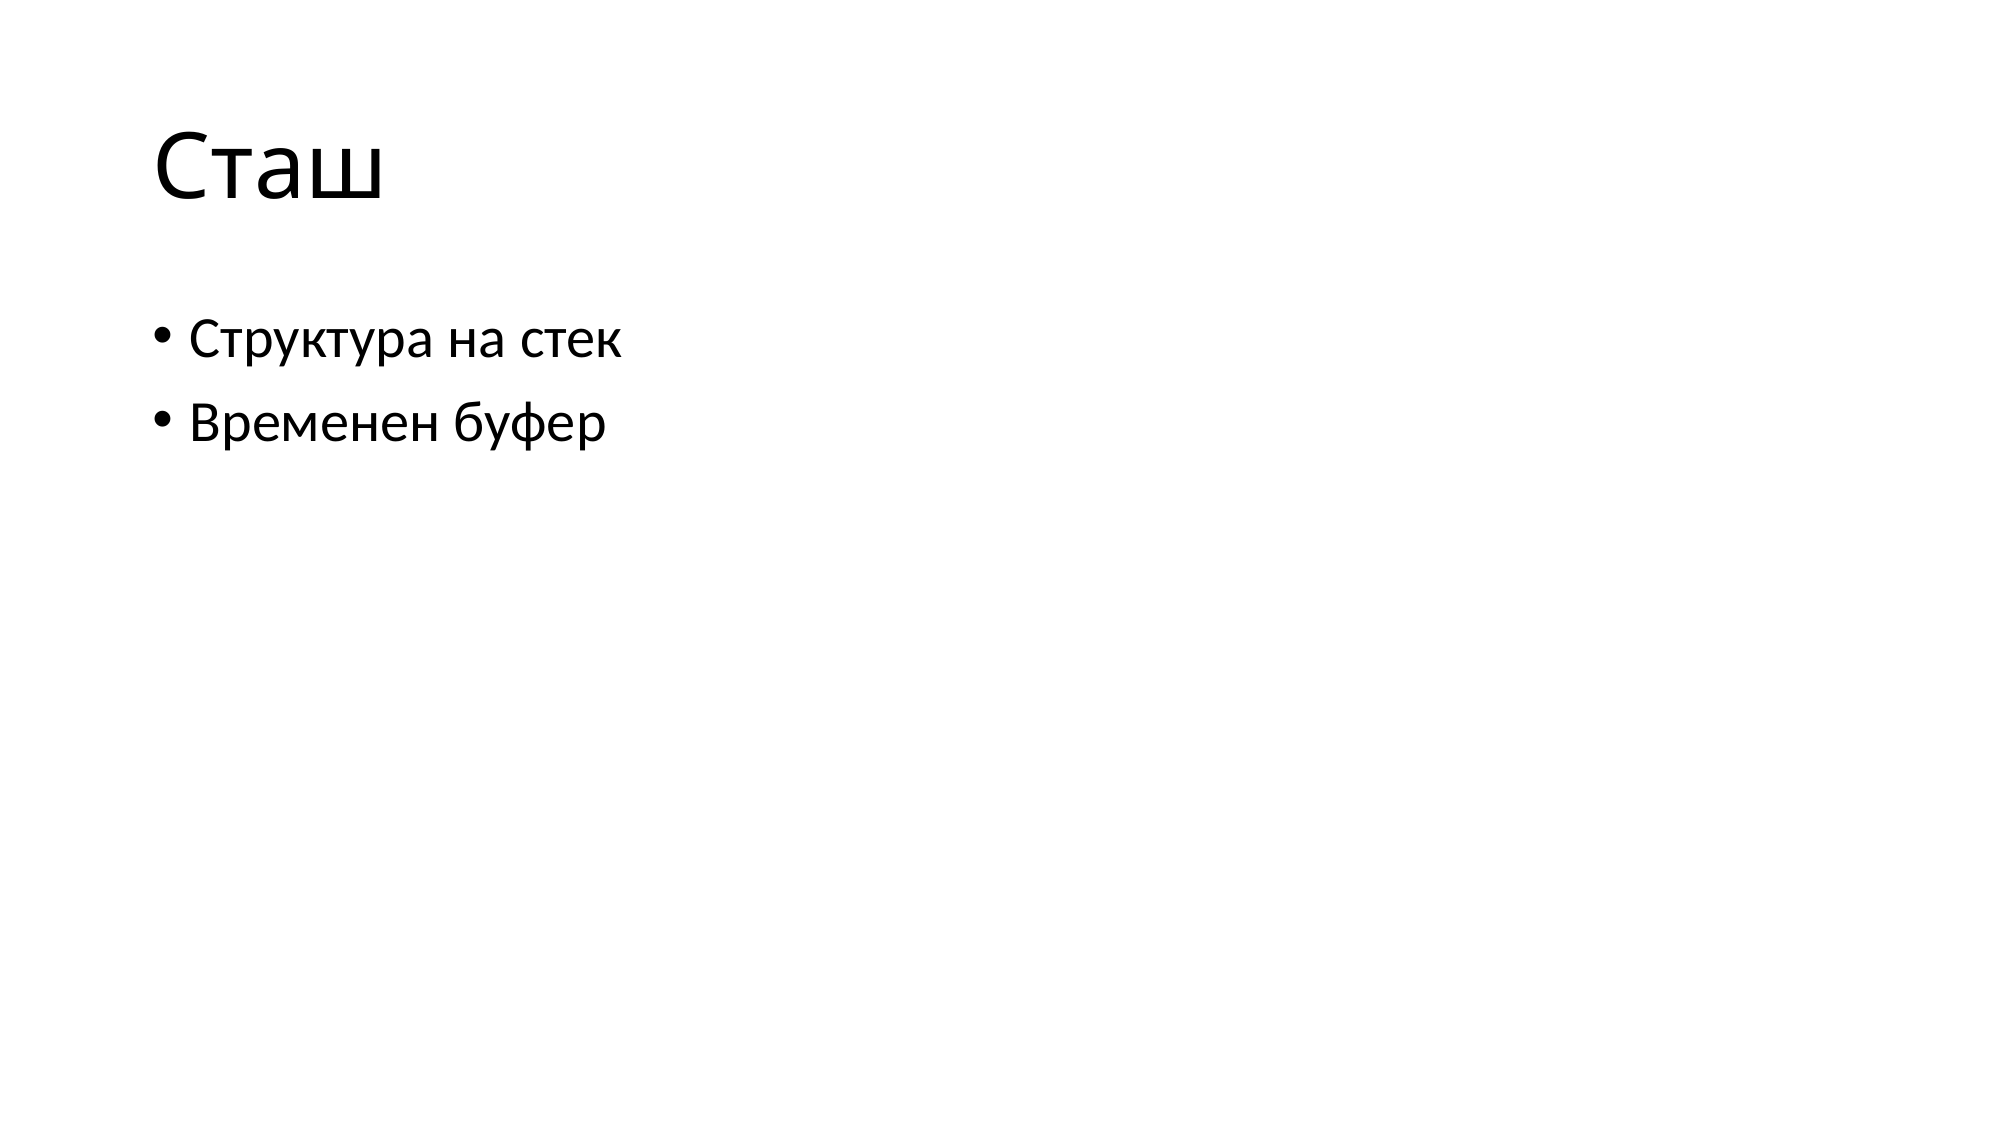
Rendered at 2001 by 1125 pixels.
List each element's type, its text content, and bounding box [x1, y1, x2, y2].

title Сташ [137, 59, 1863, 278]
list Структура на стек Временен буфер [137, 299, 1863, 1014]
